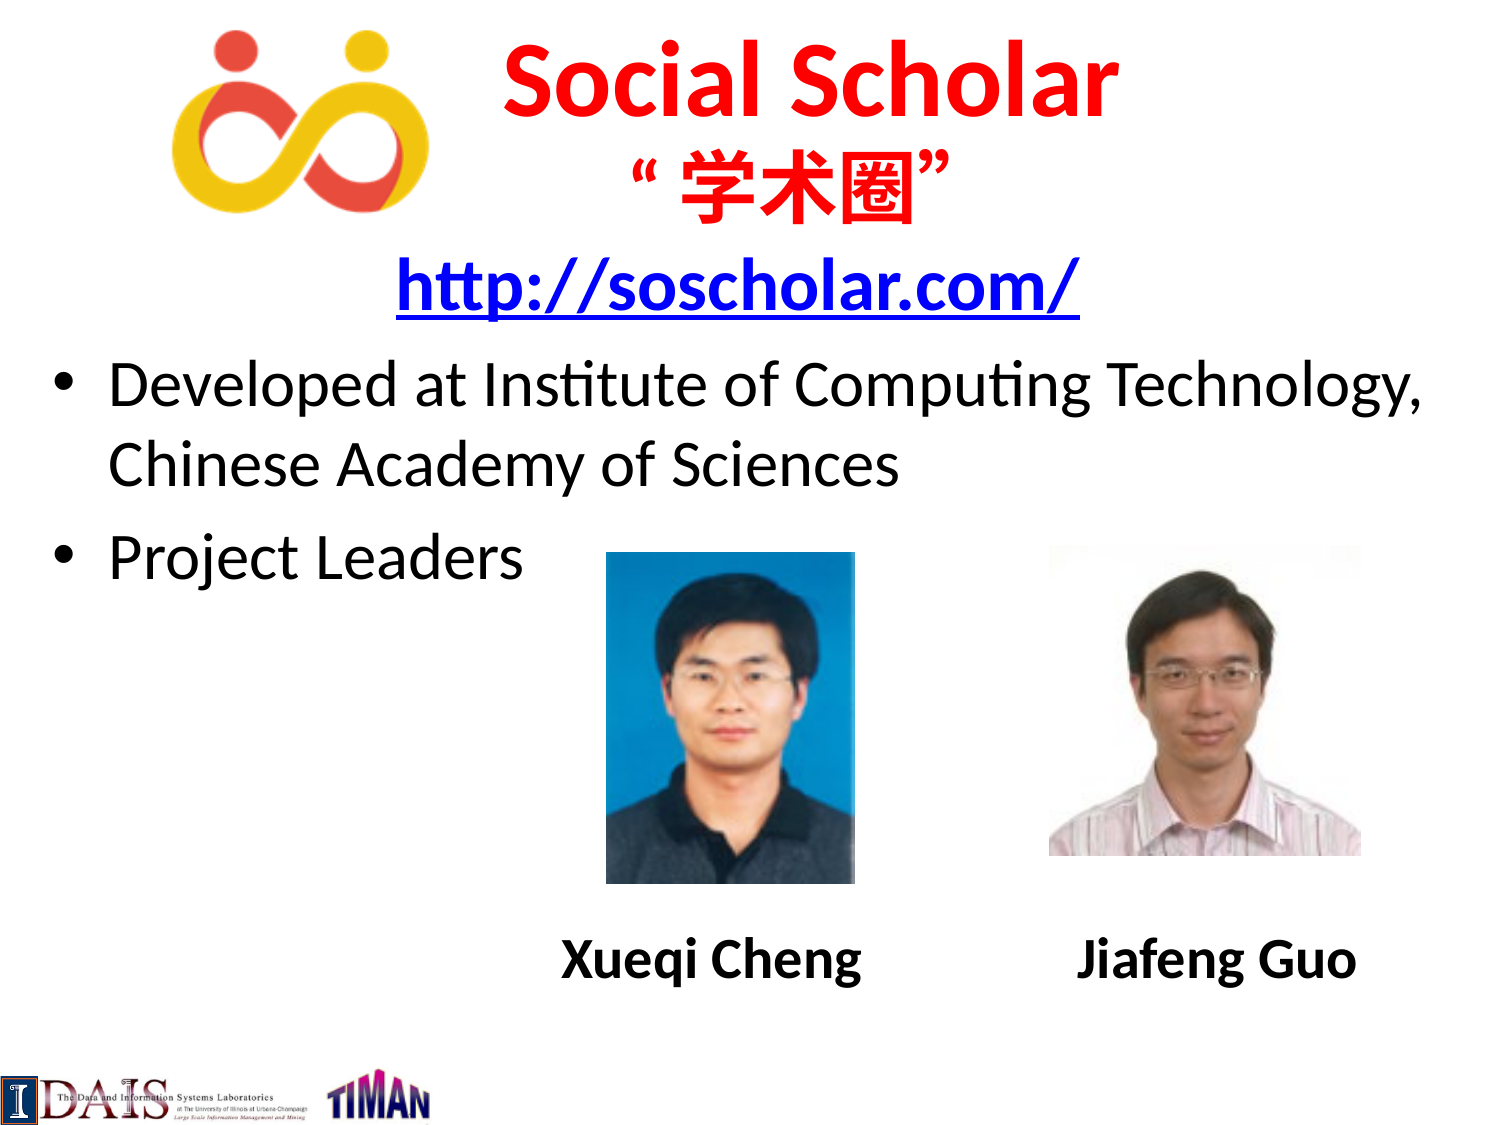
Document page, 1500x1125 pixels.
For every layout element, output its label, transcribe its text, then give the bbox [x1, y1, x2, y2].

picture [1048, 544, 1361, 857]
text_box http://soscholar.com/ [380, 228, 1096, 423]
picture [605, 552, 855, 884]
text_box Social Scholar “学术圈” [174, 0, 1450, 242]
picture [0, 1076, 438, 1125]
list Developed at Institute of Computing Technology, Chinese Academy of Sciences Project Leaders [37, 332, 1475, 1100]
text_box Xueqi Cheng [546, 913, 877, 998]
text_box Jiafeng Guo [1062, 913, 1373, 998]
picture [169, 17, 442, 224]
